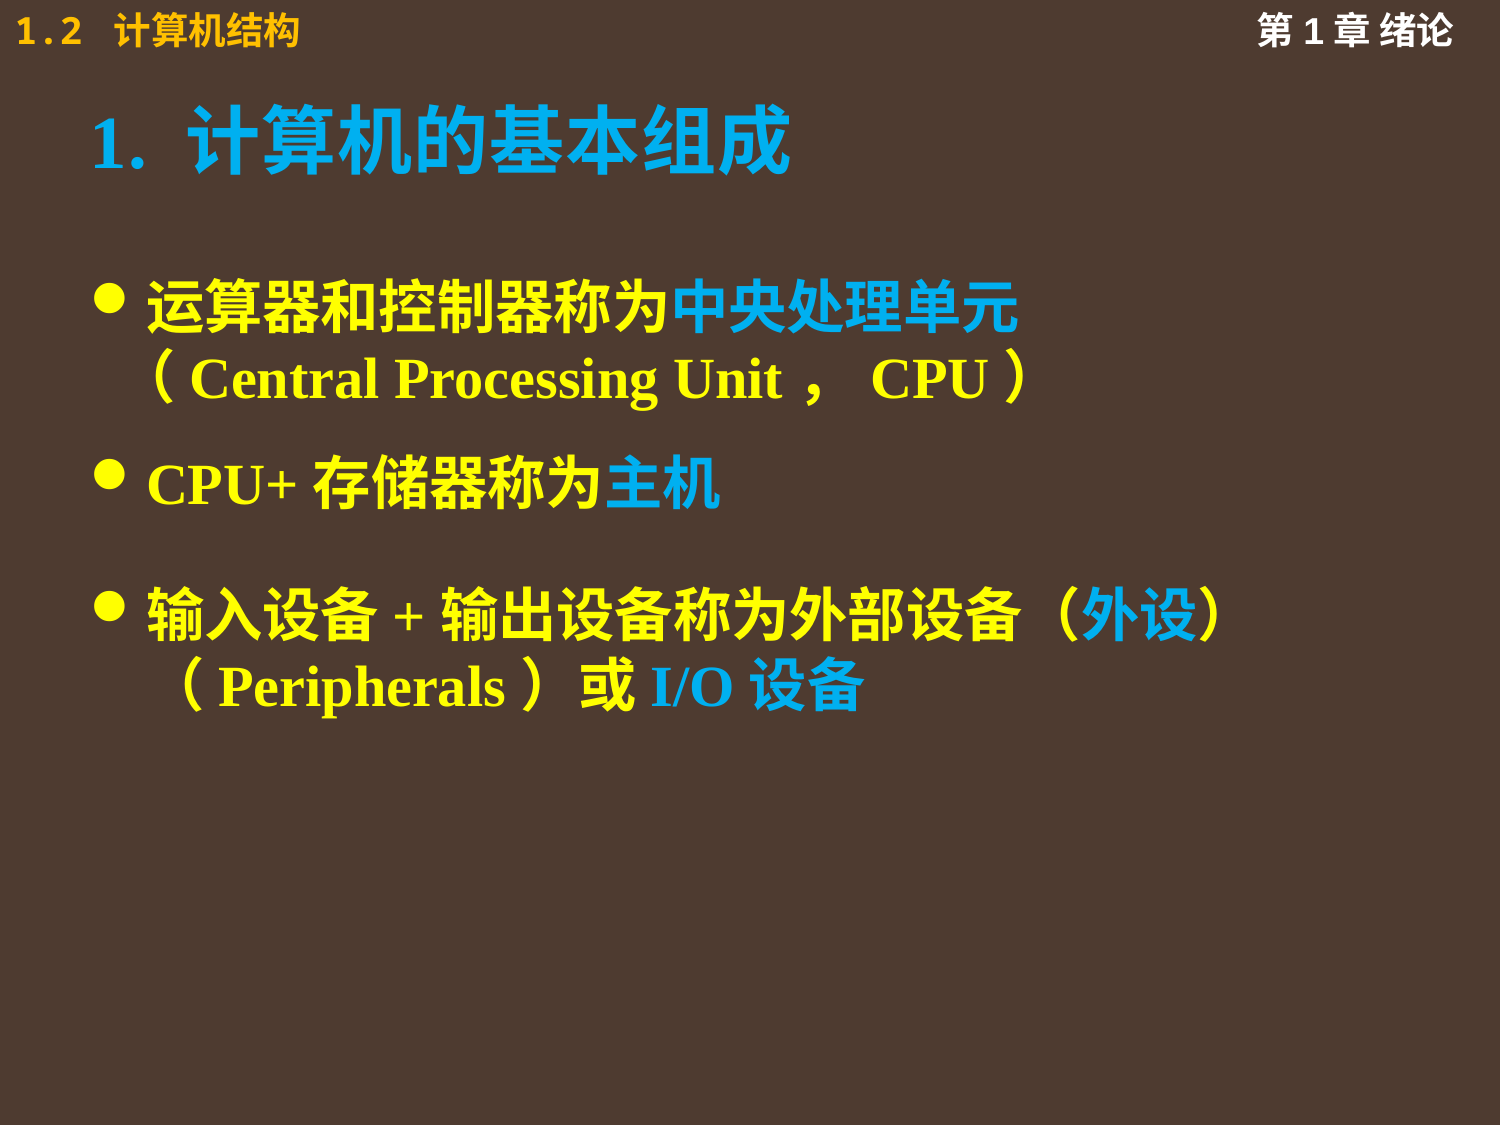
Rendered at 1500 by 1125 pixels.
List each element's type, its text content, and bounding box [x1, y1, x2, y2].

title 1. 计算机的基本组成 [75, 45, 1351, 233]
list 运算器和控制器称为中央处理单元 （Central Processing Unit，CPU） CPU+存储器称为主机 输入设备+输出设备称为外部设备（外设）（Peripherals）或I/O设备 [75, 262, 1425, 1005]
